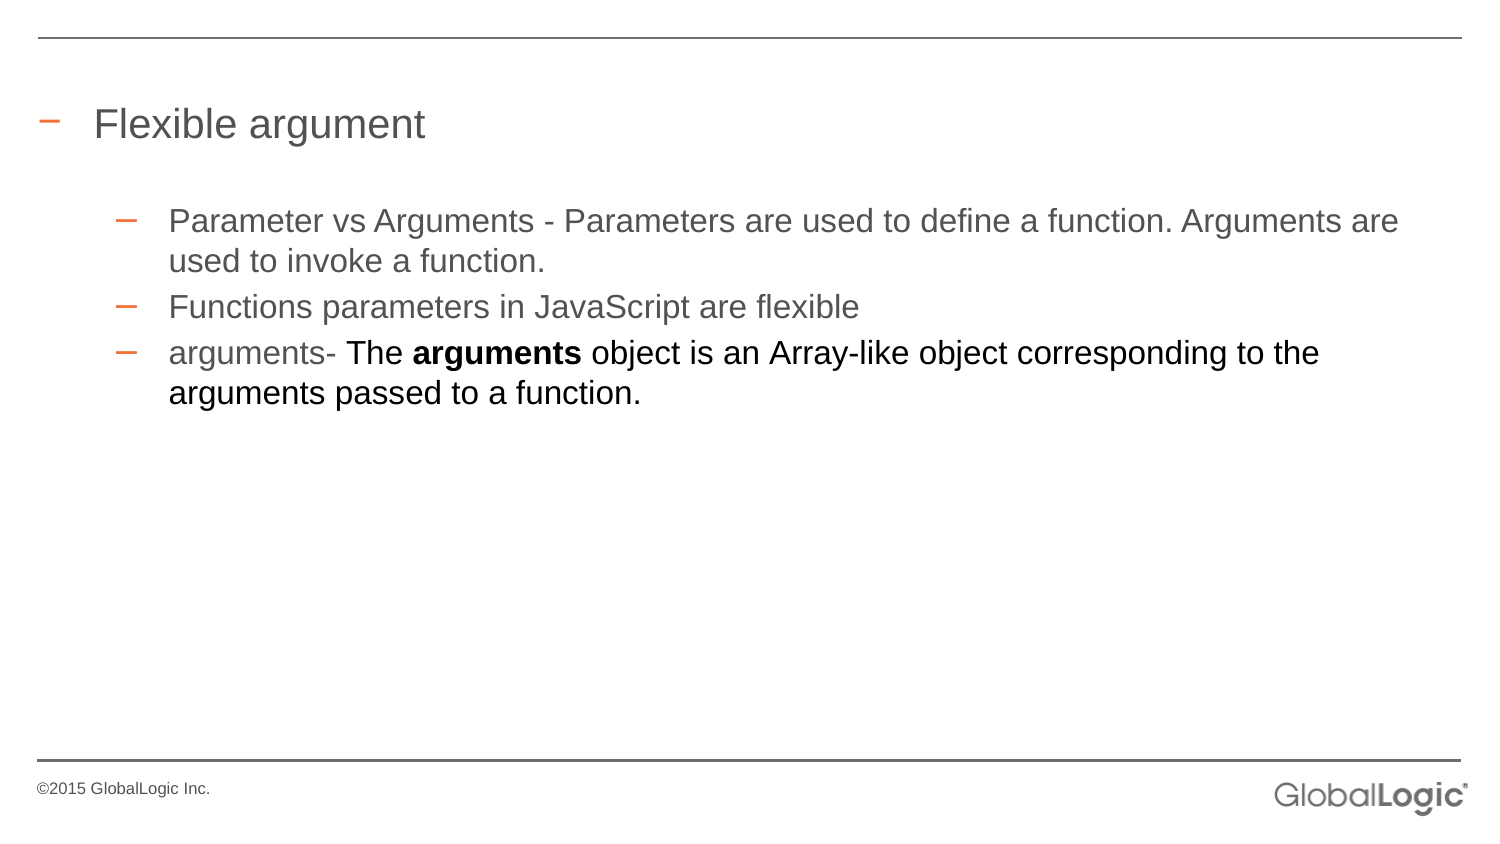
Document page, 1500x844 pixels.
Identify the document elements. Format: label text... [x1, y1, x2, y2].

picture [1274, 781, 1468, 817]
list Flexible argument Parameter vs Arguments - Parameters are used to define a function. Arguments are used to invoke a function. Functions parameters in JavaScript are flexible arguments- The arguments object is an Array-like object corresponding to the arguments passed to a function. [37, 96, 1463, 742]
